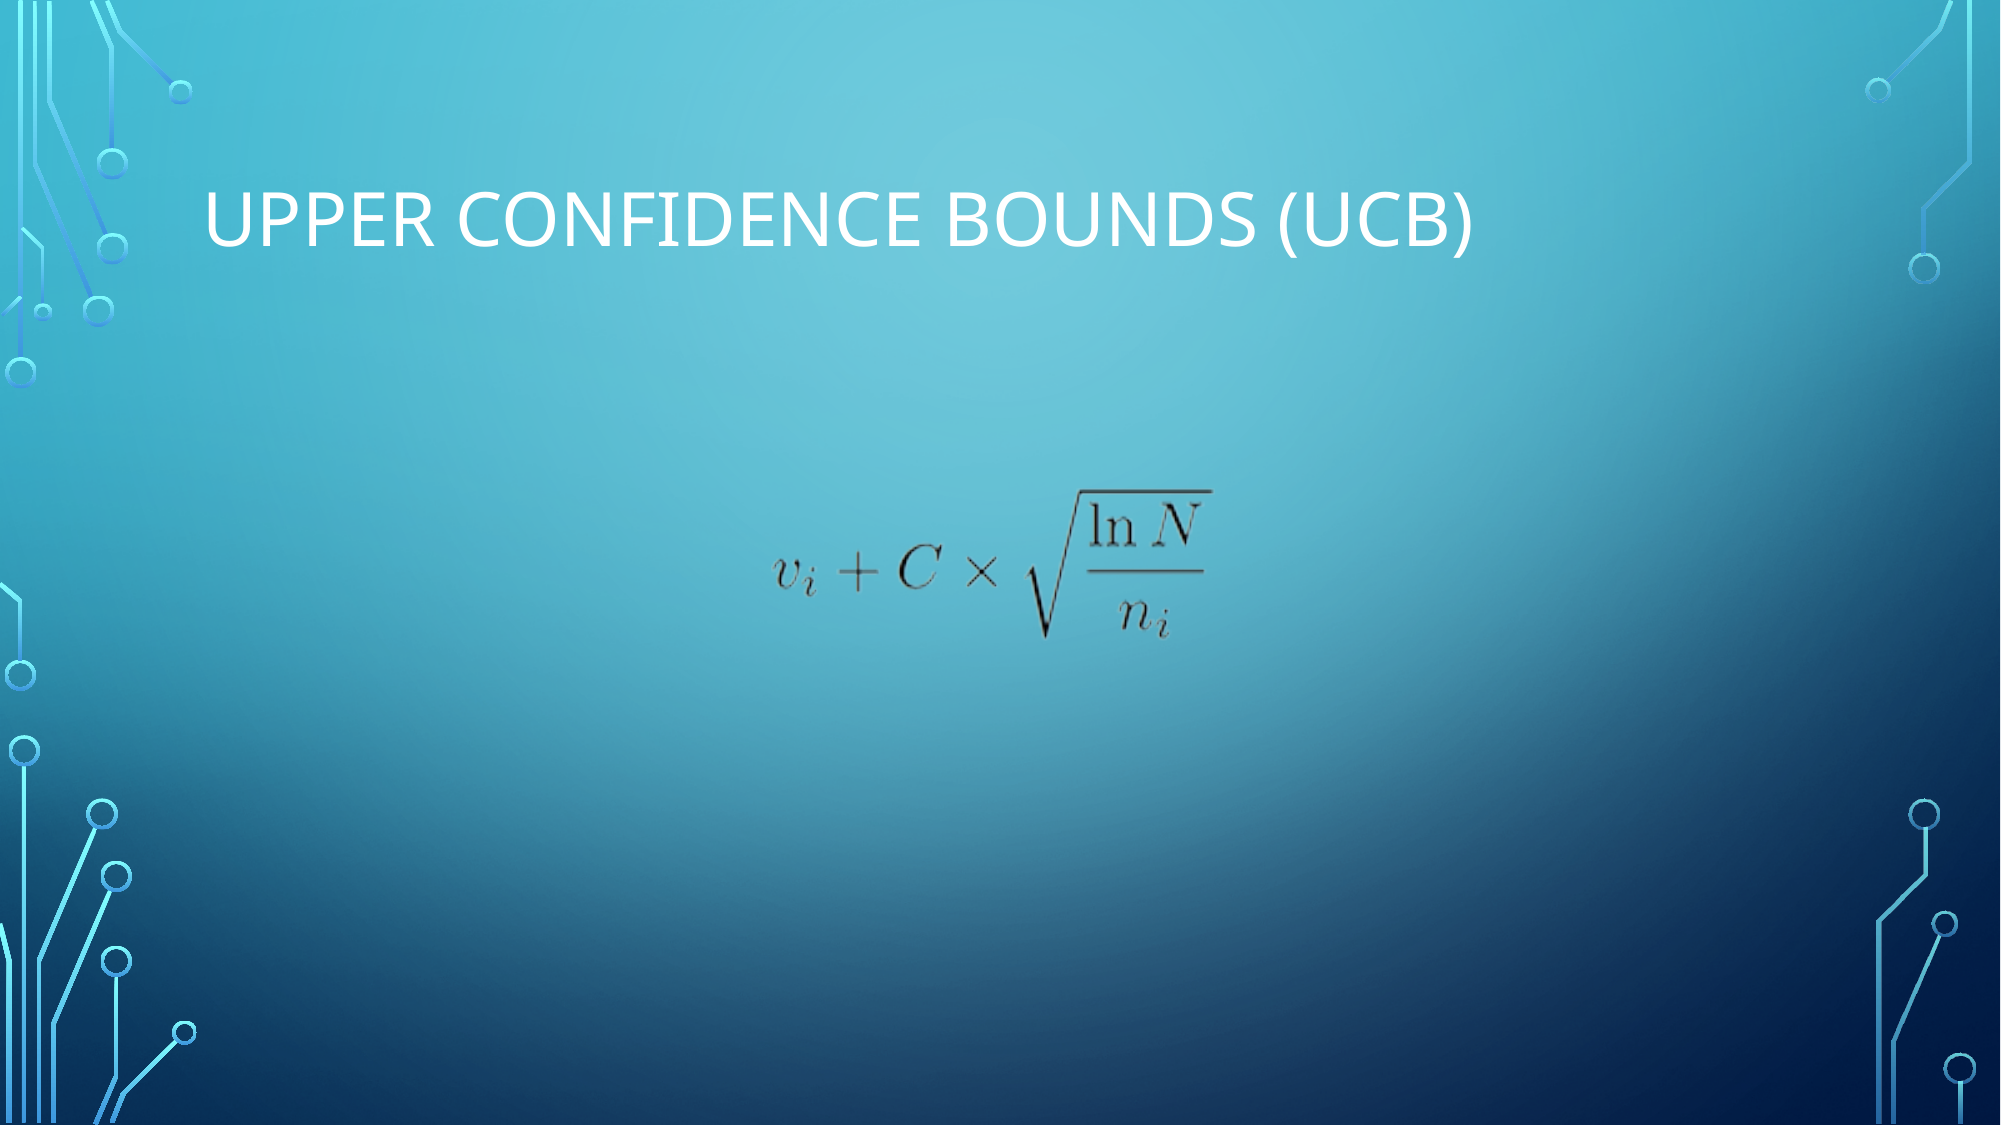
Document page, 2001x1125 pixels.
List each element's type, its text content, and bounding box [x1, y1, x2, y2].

picture [750, 472, 1250, 653]
title Upper Confidence Bounds (UCB) [187, 101, 1813, 344]
